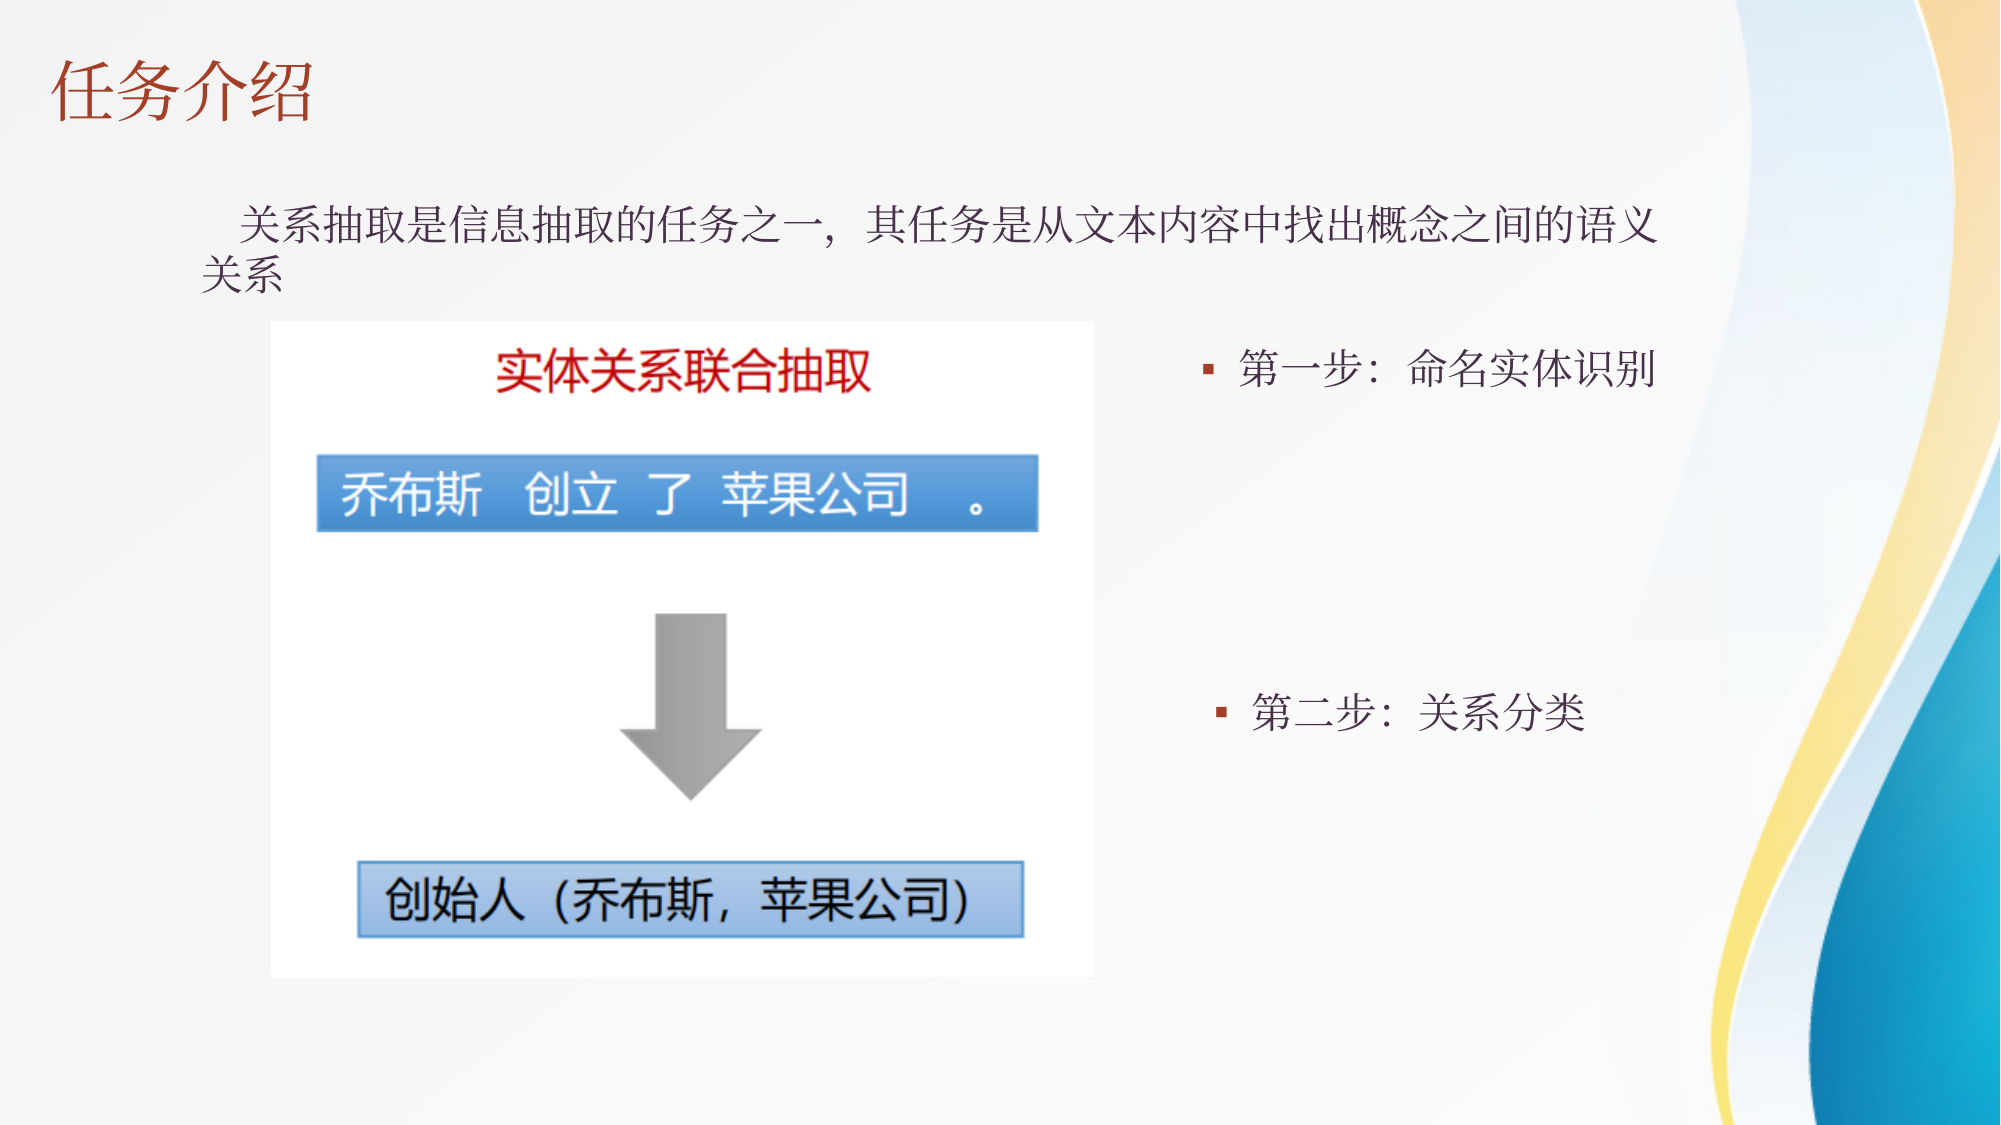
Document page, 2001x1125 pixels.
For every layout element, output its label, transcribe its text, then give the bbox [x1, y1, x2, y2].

text_box 关系抽取是信息抽取的任务之一，其任务是从文本内容中找出概念之间的语义关系 [187, 191, 1711, 307]
title 任务介绍 [46, 0, 463, 184]
text_box 第一步：命名实体识别 [1184, 335, 1672, 401]
text_box 第二步：关系分类 [1197, 679, 1602, 744]
picture [0, 0, 2001, 1125]
